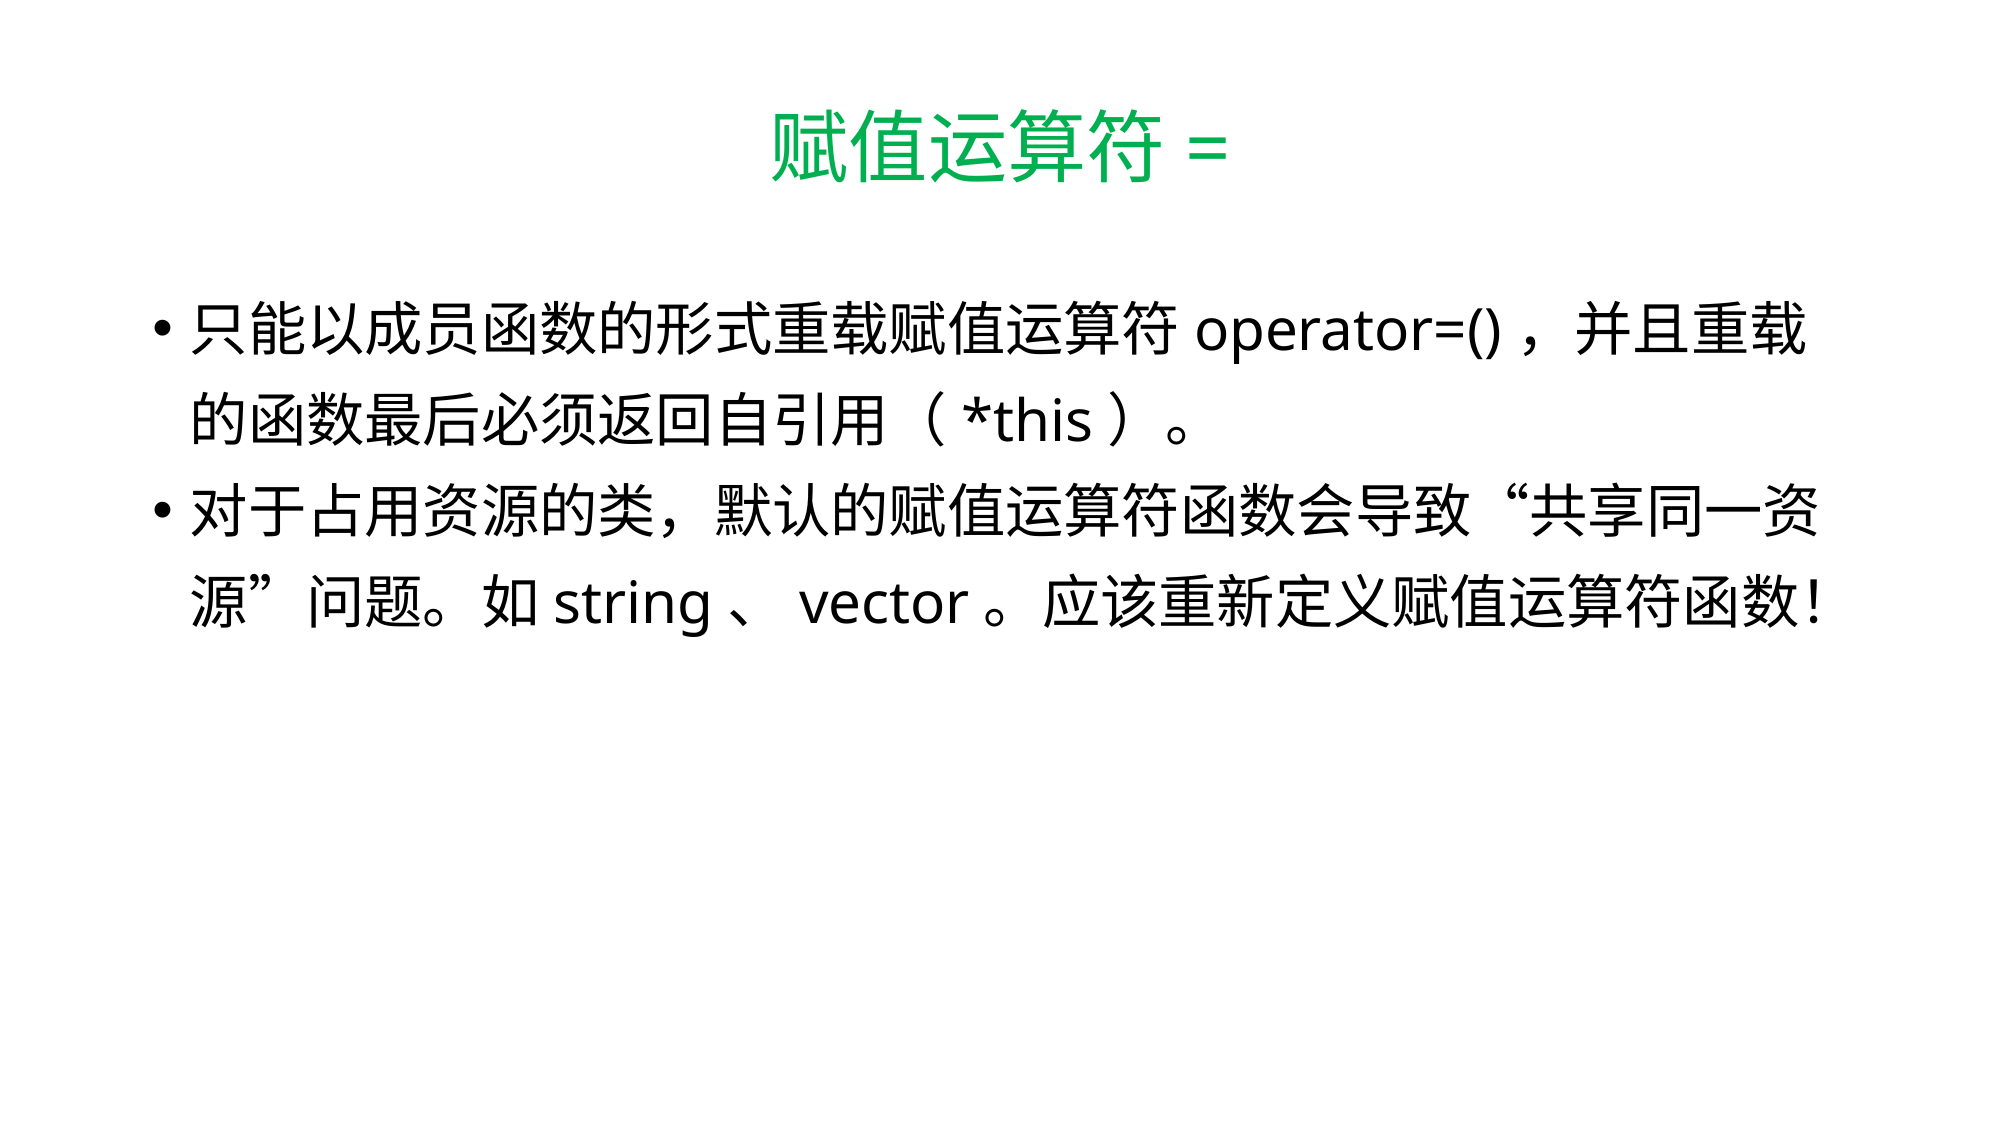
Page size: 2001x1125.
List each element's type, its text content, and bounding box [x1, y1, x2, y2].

title 赋值运算符= [137, 59, 1863, 241]
list 只能以成员函数的形式重载赋值运算符operator=()，并且重载的函数最后必须返回自引用（*this）。 对于占用资源的类，默认的赋值运算符函数会导致“共享同一资源”问题。如string、vector。应该重新定义赋值运算符函数！ [137, 263, 1863, 1014]
